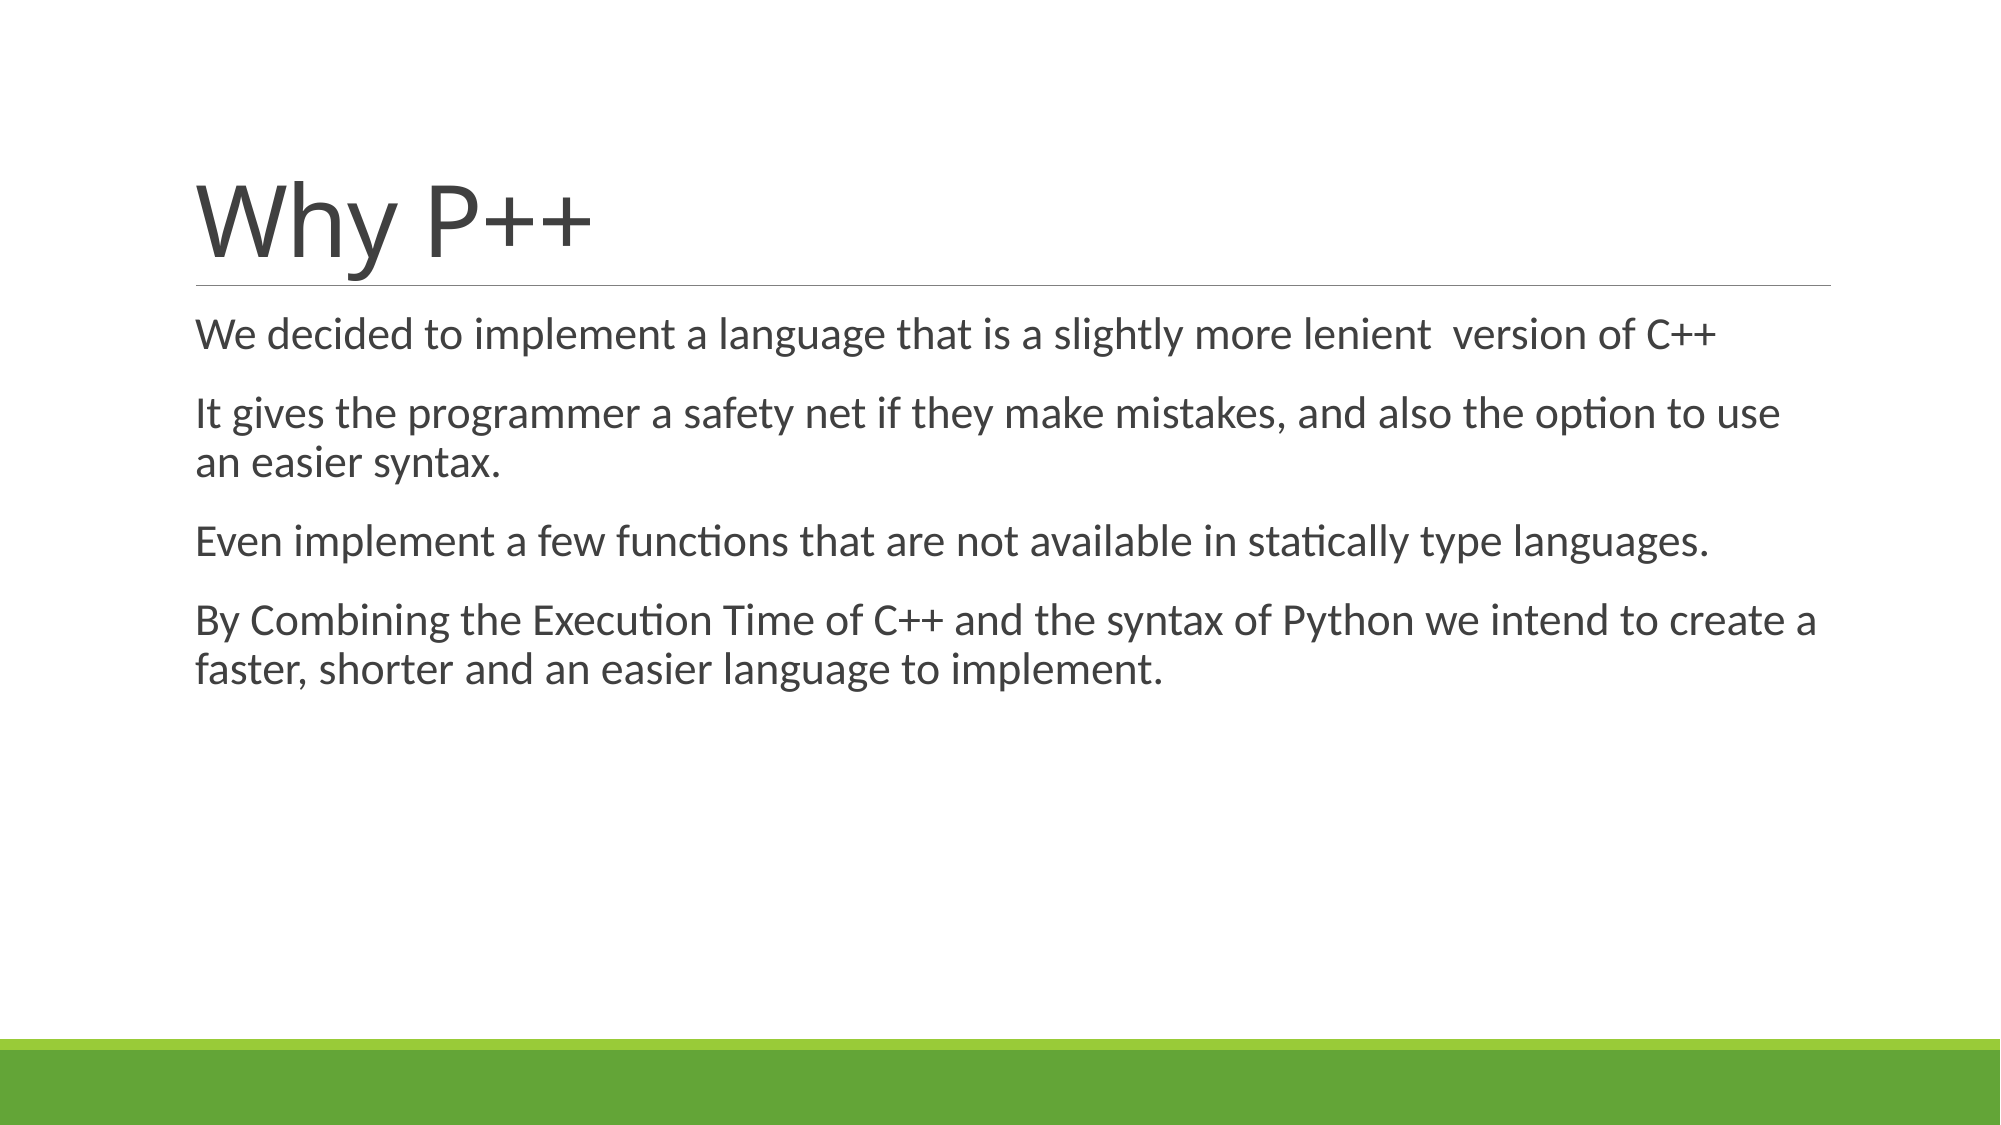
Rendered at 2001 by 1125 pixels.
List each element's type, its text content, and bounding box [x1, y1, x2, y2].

list We decided to implement a language that is a slightly more lenient version of C++ It gives the programmer a safety net if they make mistakes, and also the option to use an easier syntax. Even implement a few functions that are not available in statically type languages. By Combining the Execution Time of C++ and the syntax of Python we intend to create a faster, shorter and an easier language to implement. [180, 302, 1830, 963]
title Why P++ [180, 47, 1830, 285]
